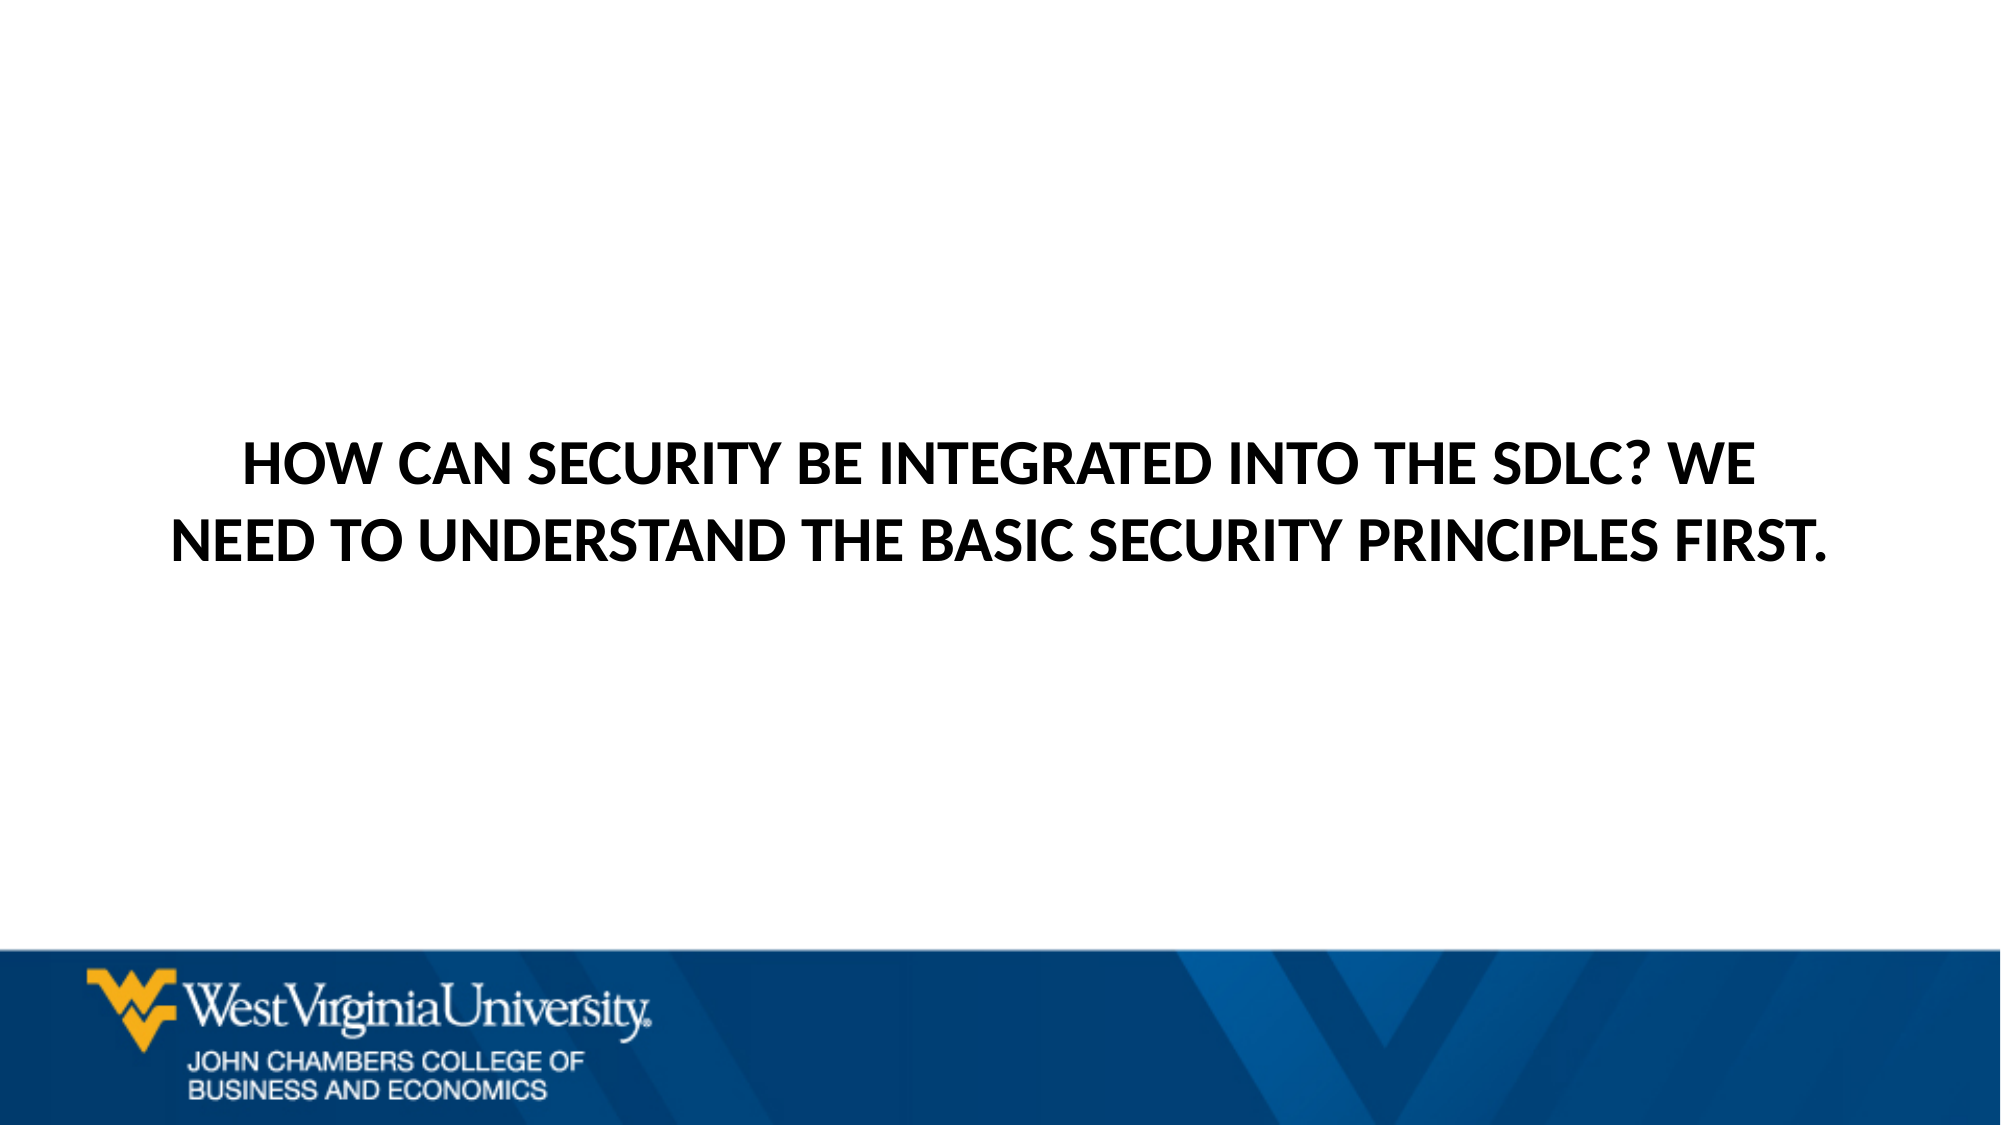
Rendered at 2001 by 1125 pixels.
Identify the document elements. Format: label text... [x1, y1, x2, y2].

title How can security be integrated into the sdlc? We need to understand the basic security principles first. [150, 412, 1850, 636]
picture [0, 0, 2001, 1125]
